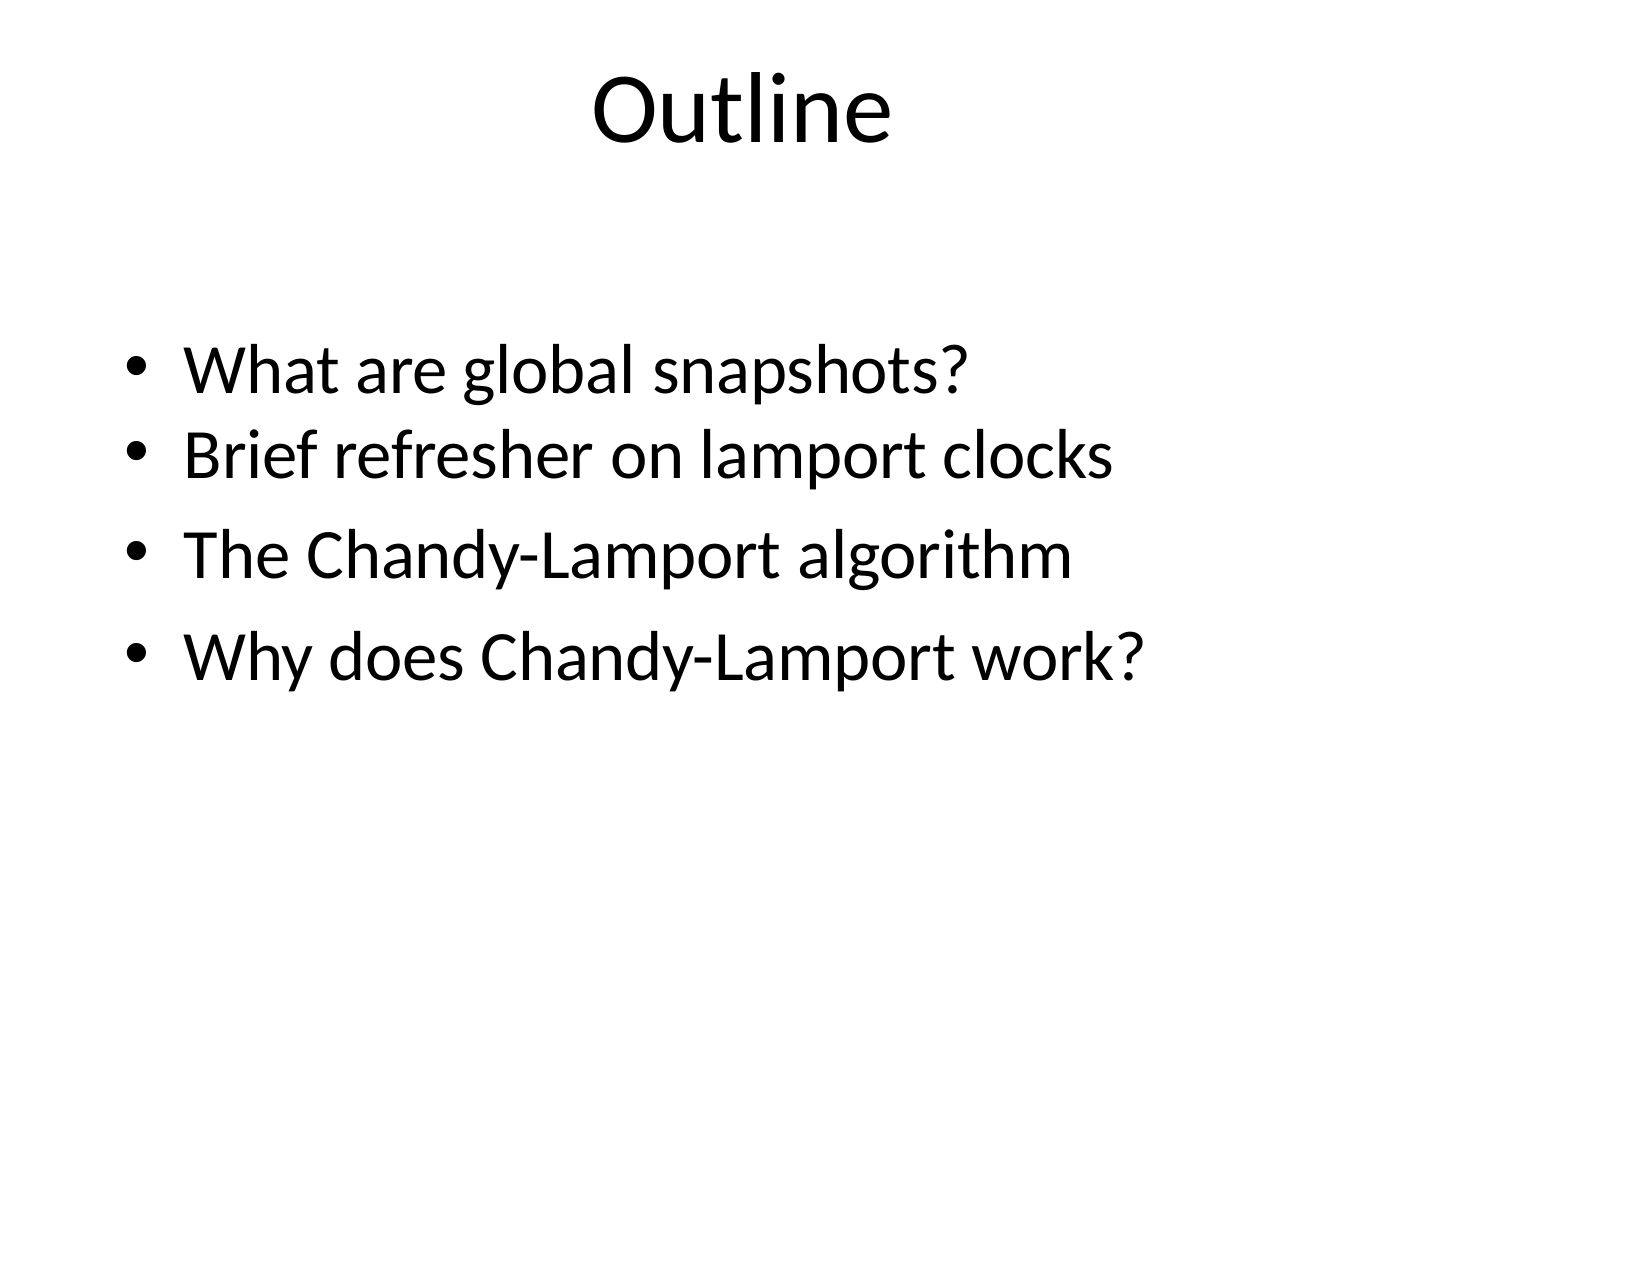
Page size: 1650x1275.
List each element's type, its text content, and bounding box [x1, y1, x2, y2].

text_box What are global snapshots? Brief refresher on lamport clocks The Chandy-Lamport algorithm Why does Chandy-Lamport work? [122, 322, 1154, 695]
title Outline [0, 29, 1485, 176]
